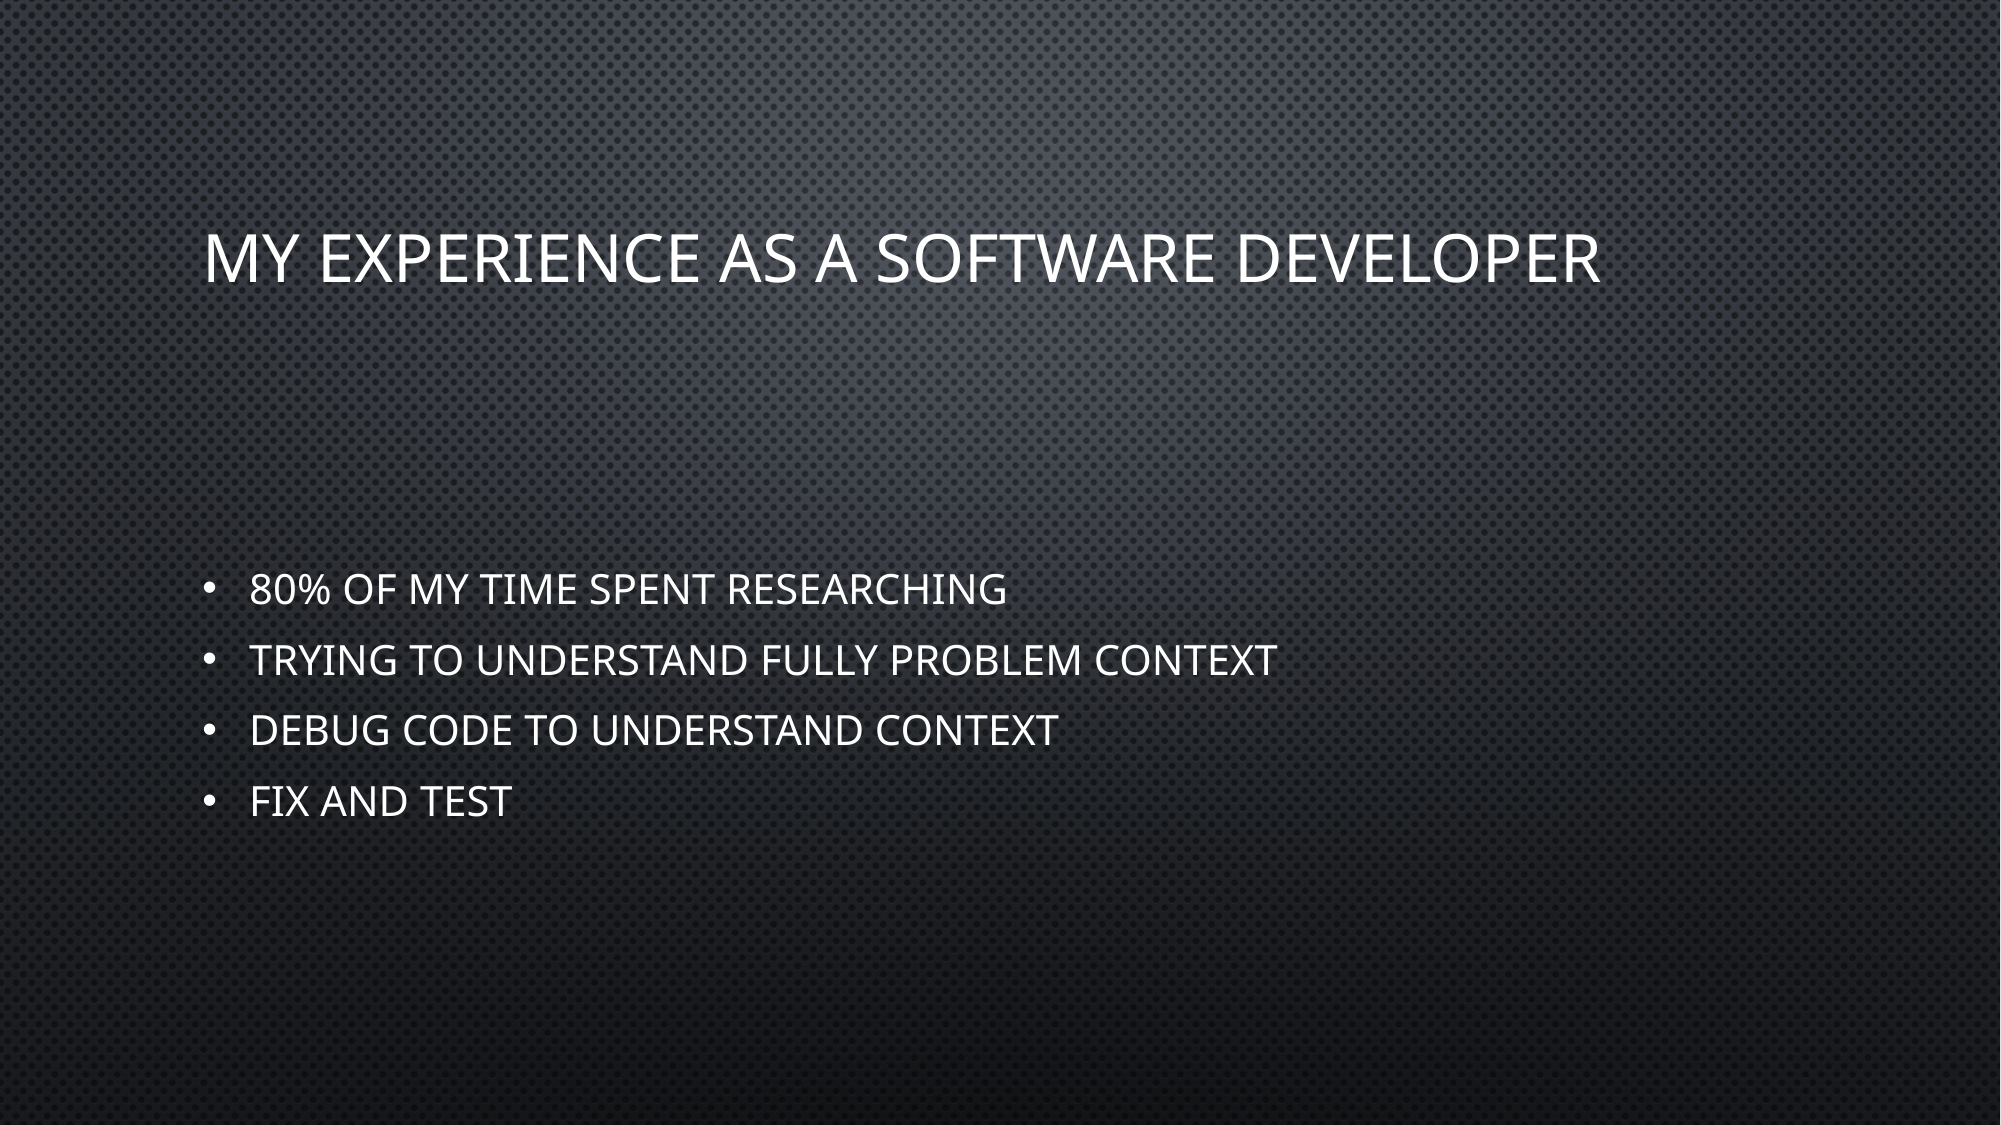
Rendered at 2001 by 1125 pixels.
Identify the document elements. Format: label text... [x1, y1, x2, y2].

title My Experience as a software developer [187, 99, 1813, 413]
list 80% of my time spent researching Trying to understand fully Problem context Debug code to understand context Fix and test [187, 437, 1813, 950]
